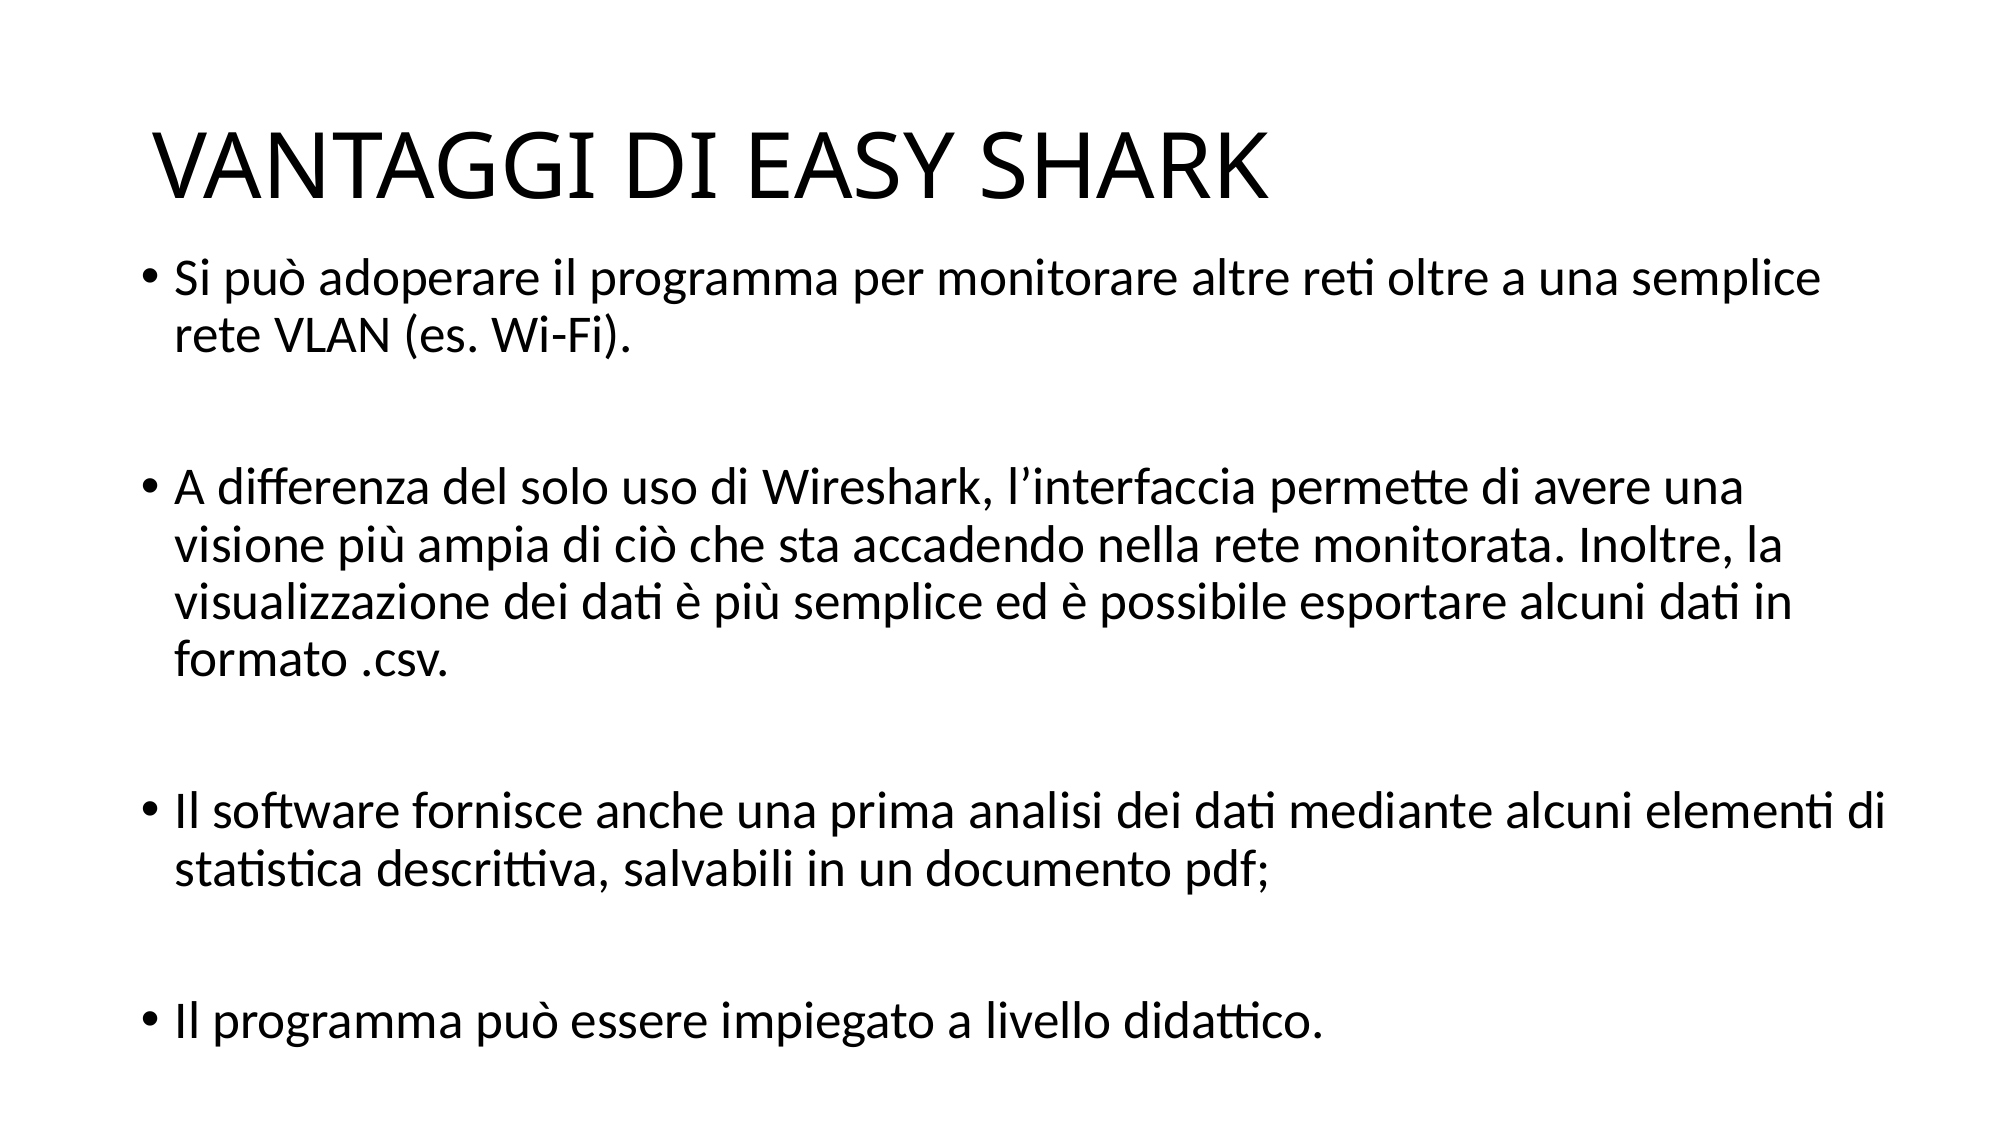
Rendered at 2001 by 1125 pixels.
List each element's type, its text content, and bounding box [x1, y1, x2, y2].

title VANTAGGI DI EASY SHARK [137, 59, 1863, 242]
list Si può adoperare il programma per monitorare altre reti oltre a una semplice rete VLAN (es. Wi-Fi). A differenza del solo uso di Wireshark, l’interfaccia permette di avere una visione più ampia di ciò che sta accadendo nella rete monitorata. Inoltre, la visualizzazione dei dati è più semplice ed è possibile esportare alcuni dati in formato .csv. Il software fornisce anche una prima analisi dei dati mediante alcuni elementi di statistica descrittiva, salvabili in un documento pdf; Il programma può essere impiegato a livello didattico. [125, 242, 1919, 1066]
